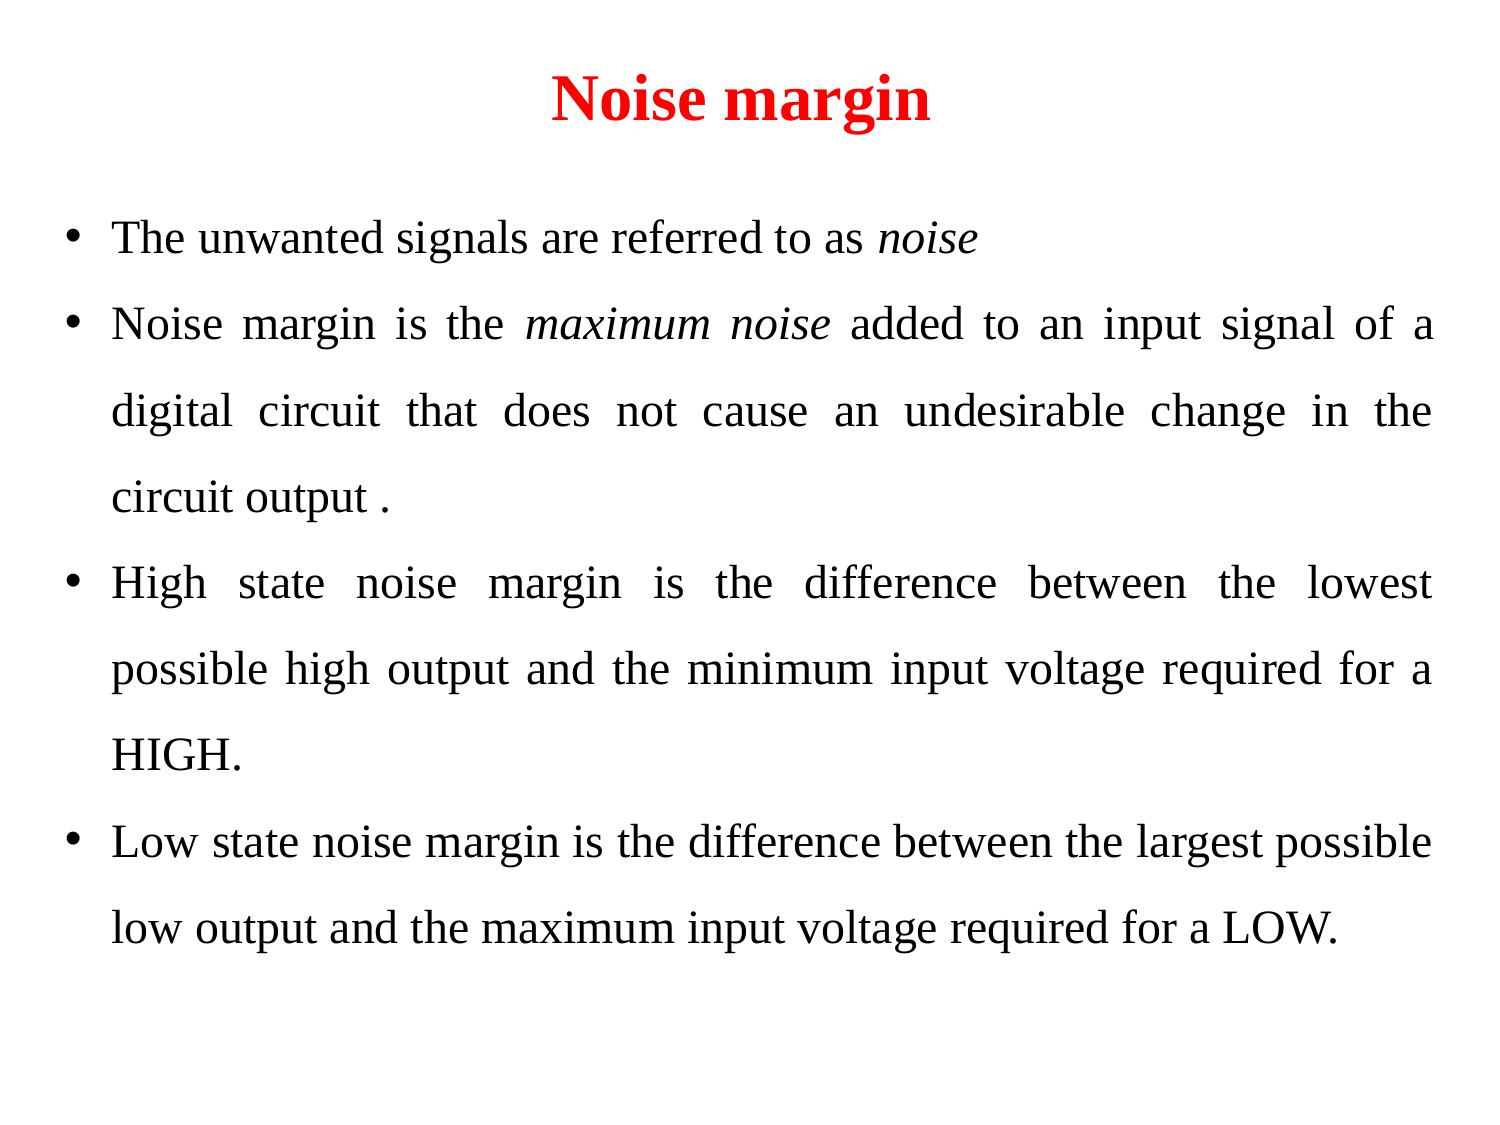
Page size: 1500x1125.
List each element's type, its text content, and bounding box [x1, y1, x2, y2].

title Noise margin [75, 0, 1425, 112]
text_box The unwanted signals are referred to as noise Noise margin is the maximum noise added to an input signal of a digital circuit that does not cause an undesirable change in the circuit output . High state noise margin is the difference between the lowest possible high output and the minimum input voltage required for a HIGH. Low state noise margin is the difference between the largest possible low output and the maximum input voltage required for a LOW. [0, 112, 1450, 913]
